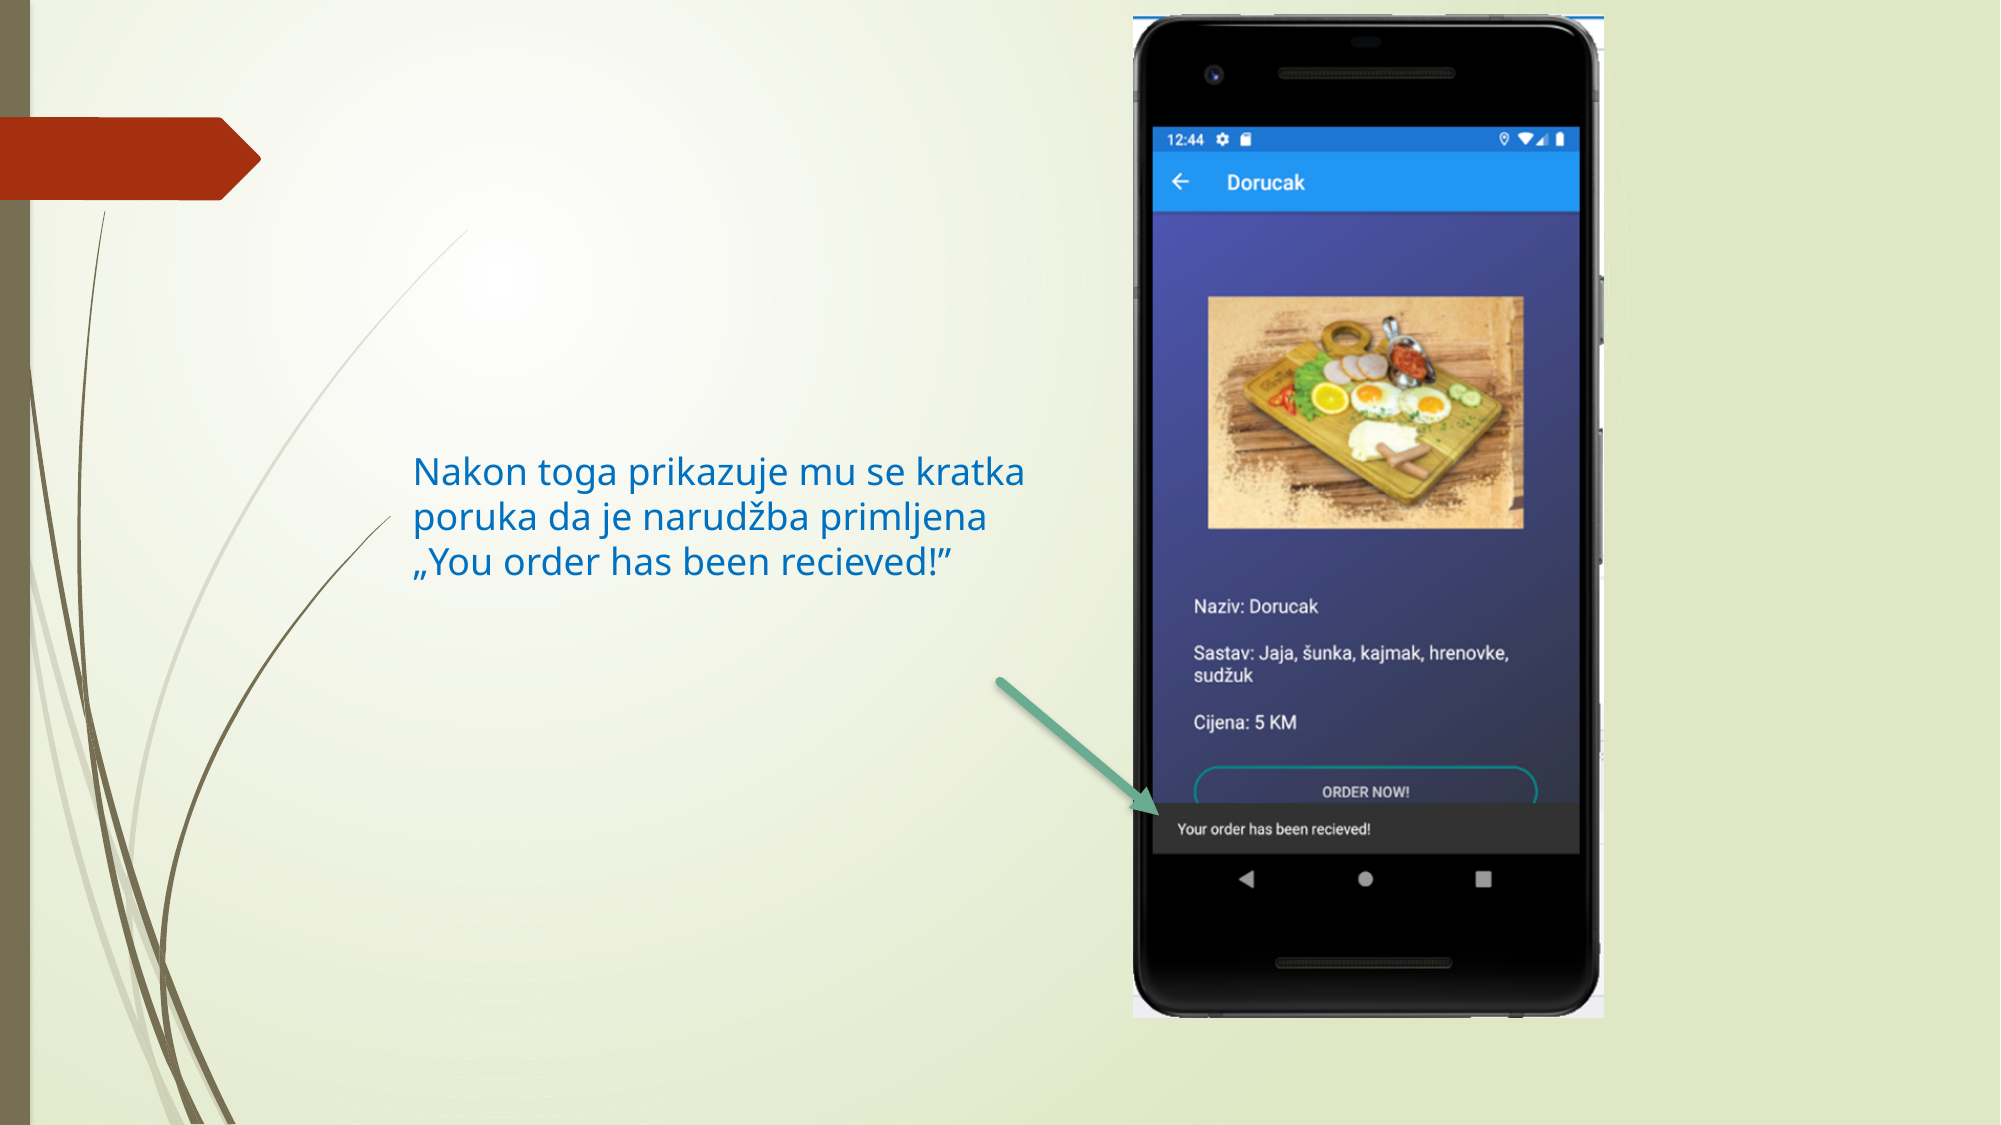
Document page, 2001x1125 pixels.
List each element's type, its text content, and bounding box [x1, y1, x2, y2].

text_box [999, 681, 1160, 816]
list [1132, 14, 1604, 1019]
text_box Nakon toga prikazuje mu se kratka poruka da je narudžba primljena „You order has been recieved!” [398, 440, 1080, 591]
